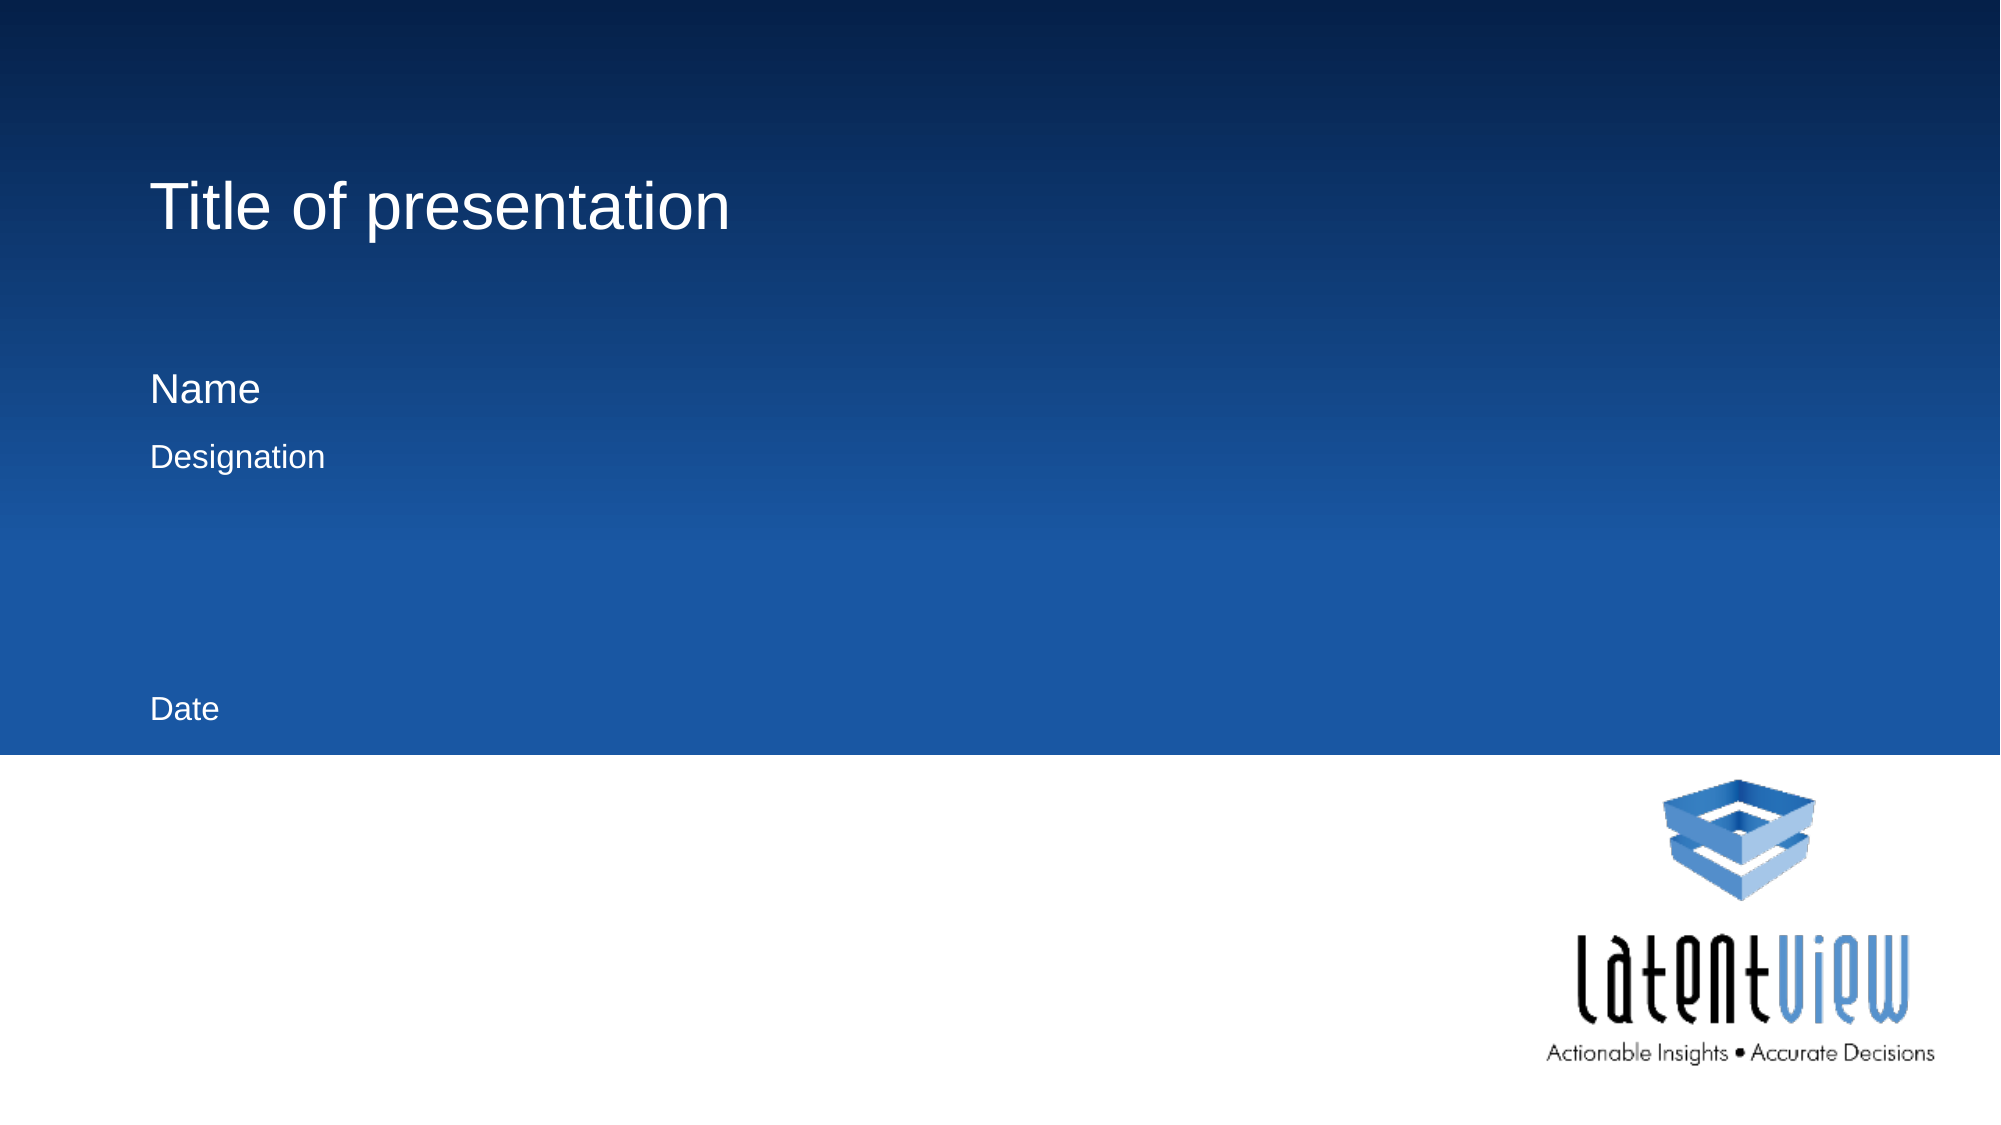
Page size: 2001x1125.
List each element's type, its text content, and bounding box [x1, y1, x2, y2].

list Name [134, 349, 833, 424]
title Title of presentation [134, 157, 958, 259]
picture [1486, 741, 2000, 1105]
list Designation [134, 420, 568, 491]
list Date [134, 671, 568, 742]
